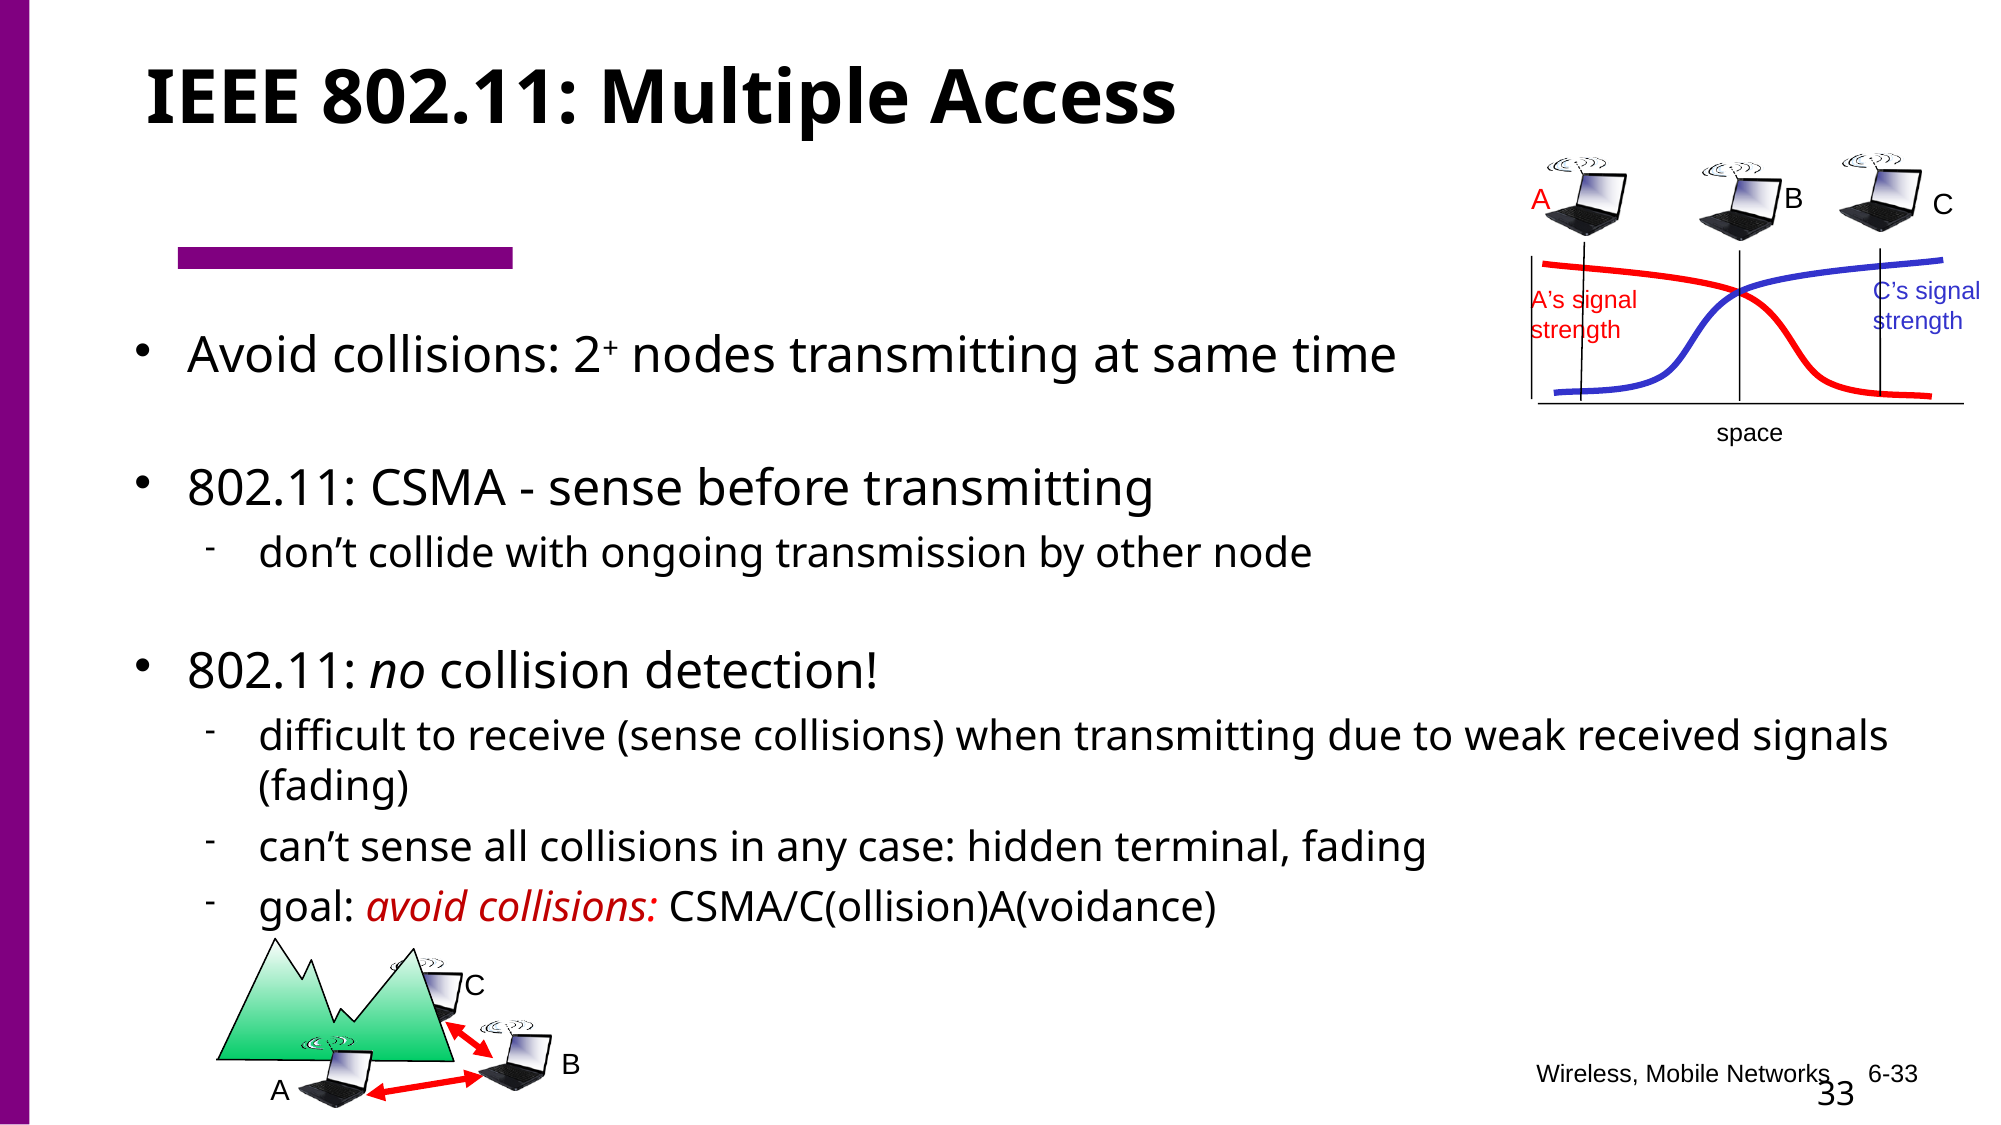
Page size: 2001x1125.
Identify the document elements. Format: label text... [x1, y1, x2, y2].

text_box Wireless, Mobile Networks [1393, 1050, 1785, 1103]
text_box space [1701, 409, 1799, 455]
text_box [1515, 151, 1997, 404]
text_box 6-29 [1785, 1049, 1934, 1125]
list Avoid collisions: 2+ nodes transmitting at same time 802.11: CSMA - sense before transmitting don’t collide with ongoing transmission by other node 802.11: no collision detection! difficult to receive (sense collisions) when transmitting due to weak received signals (fading) can’t sense all collisions in any case: hidden terminal, fading goal: avoid collisions: CSMA/C(ollision)A(voidance) [116, 190, 1908, 953]
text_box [216, 938, 596, 1115]
title IEEE 802.11: Multiple Access [111, 0, 1812, 188]
